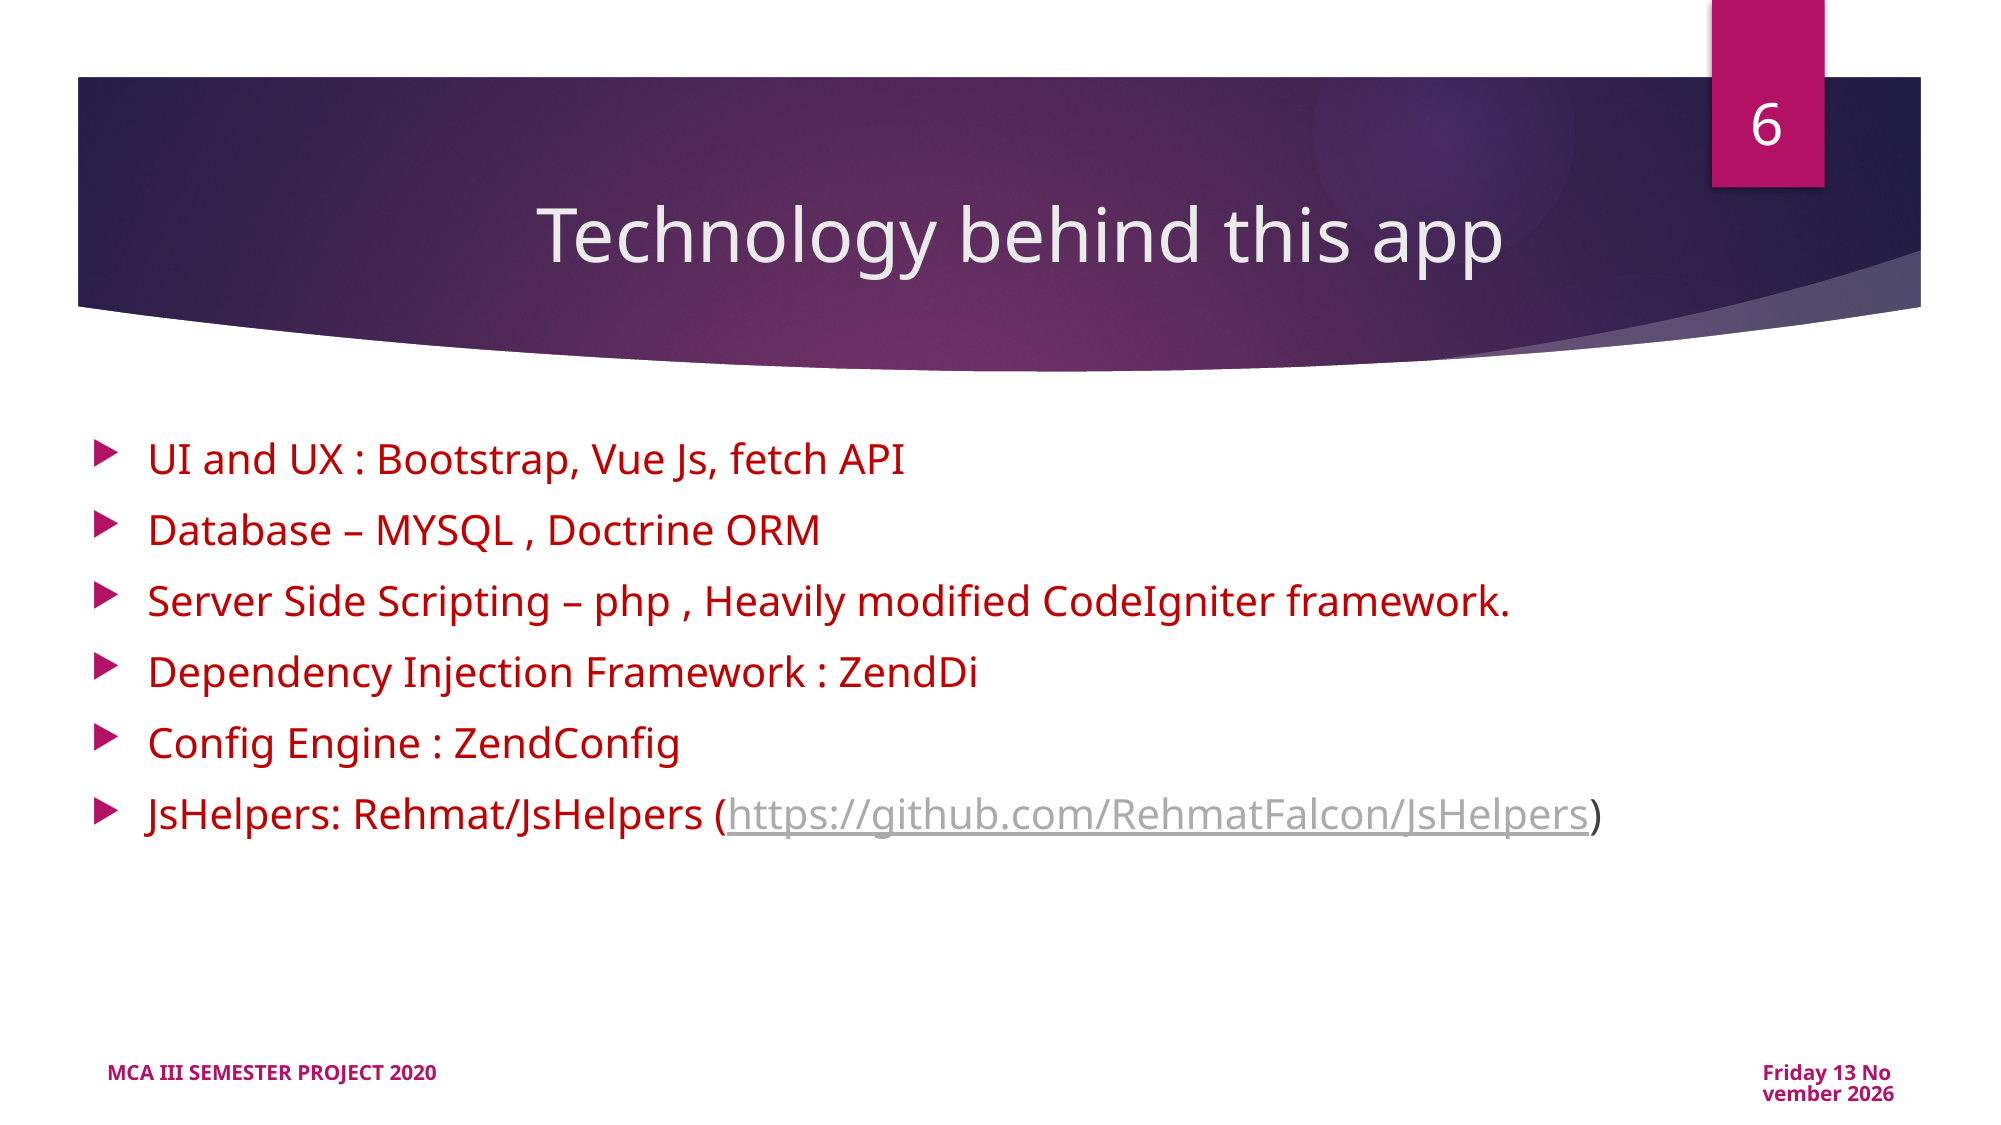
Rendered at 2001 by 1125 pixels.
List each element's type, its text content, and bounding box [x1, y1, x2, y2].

footer MCA III SEMESTER PROJECT 2020 [92, 1048, 726, 1099]
list UI and UX : Bootstrap, Vue Js, fetch API Database – MYSQL , Doctrine ORM Server Side Scripting – php , Heavily modified CodeIgniter framework. Dependency Injection Framework : ZendDi Config Engine : ZendConfig JsHelpers: Rehmat/JsHelpers (https://github.com/RehmatFalcon/JsHelpers) [76, 354, 1910, 867]
slide_number 6 [1698, 48, 1836, 175]
title Technology behind this app [93, 174, 1541, 291]
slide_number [1747, 1048, 1911, 1099]
